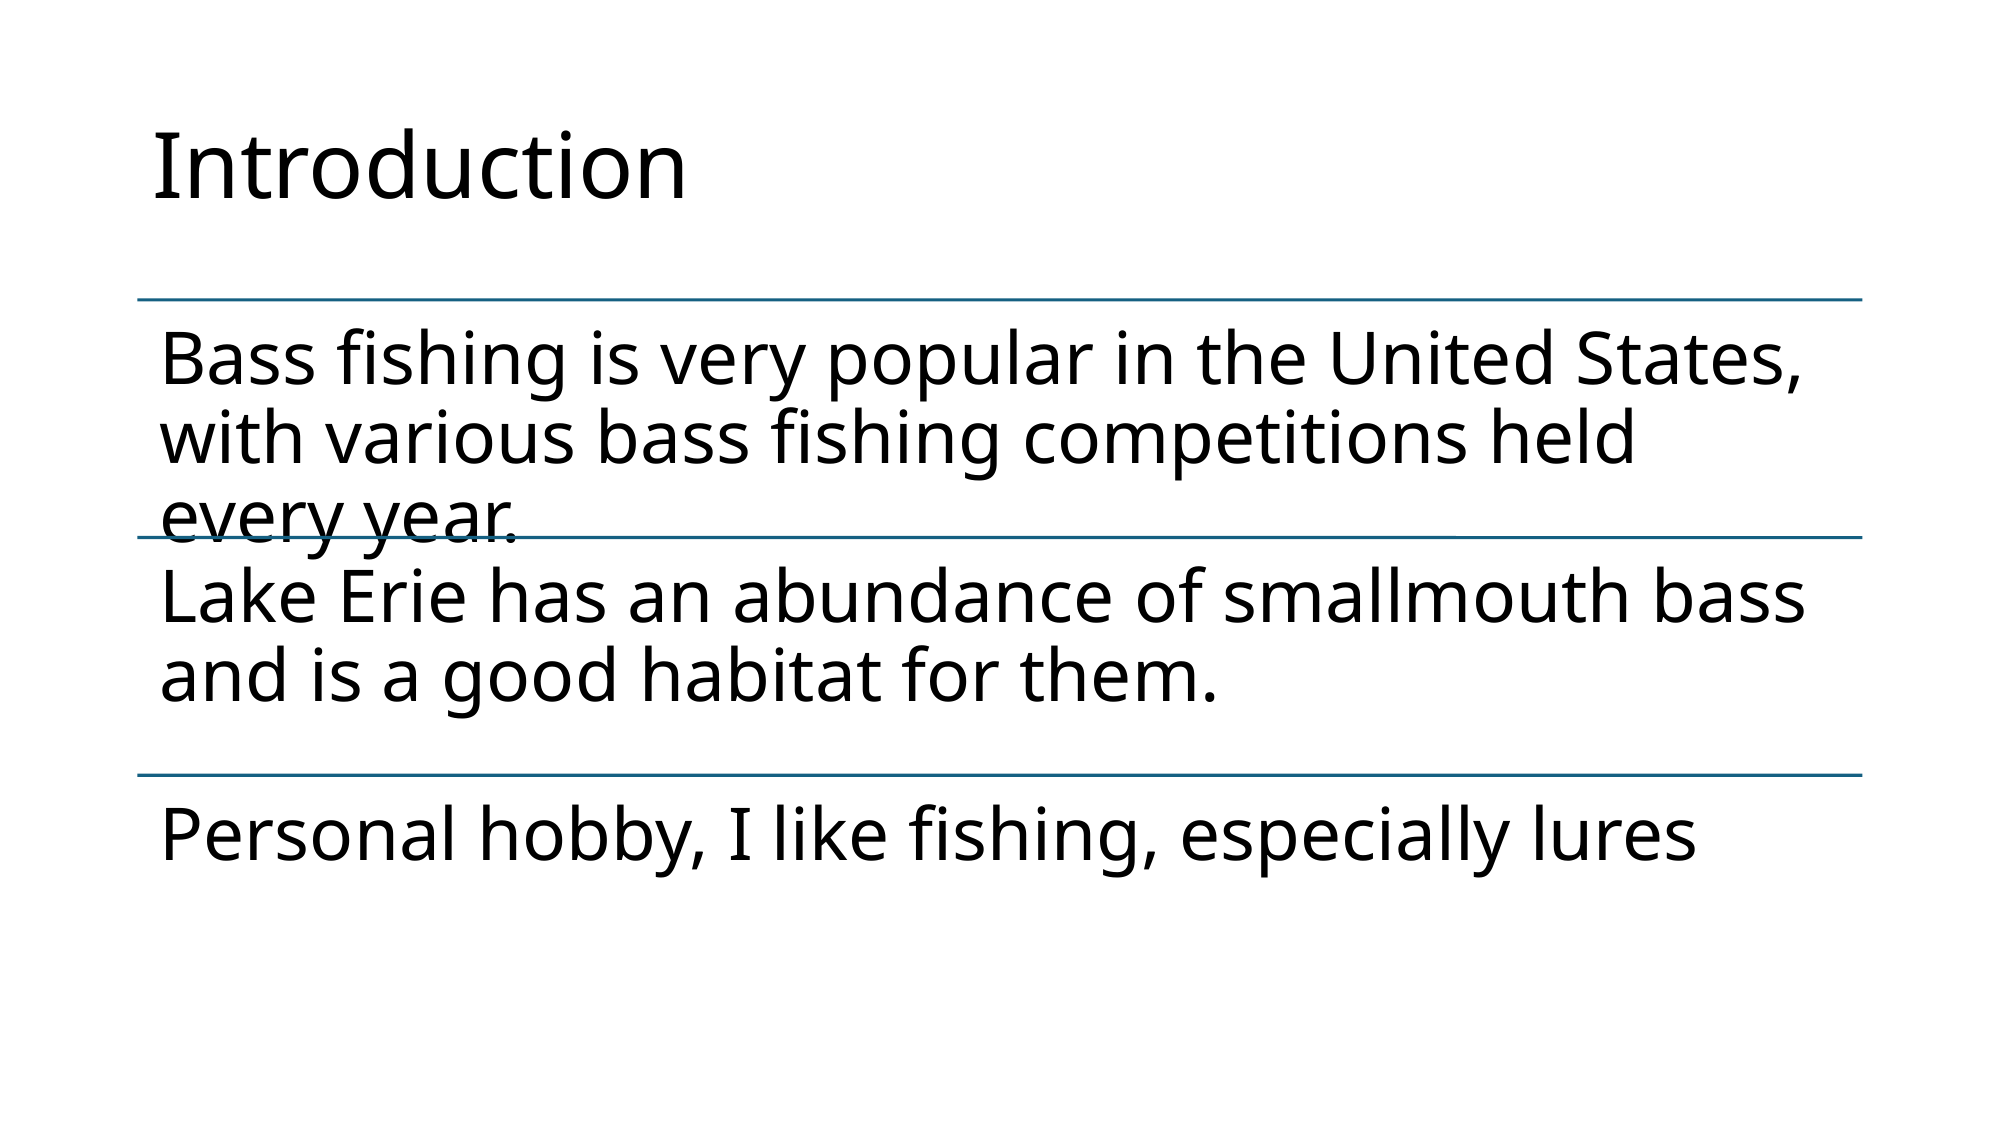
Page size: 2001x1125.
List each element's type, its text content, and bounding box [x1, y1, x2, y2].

title Introduction [137, 59, 1863, 278]
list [136, 298, 1863, 1014]
